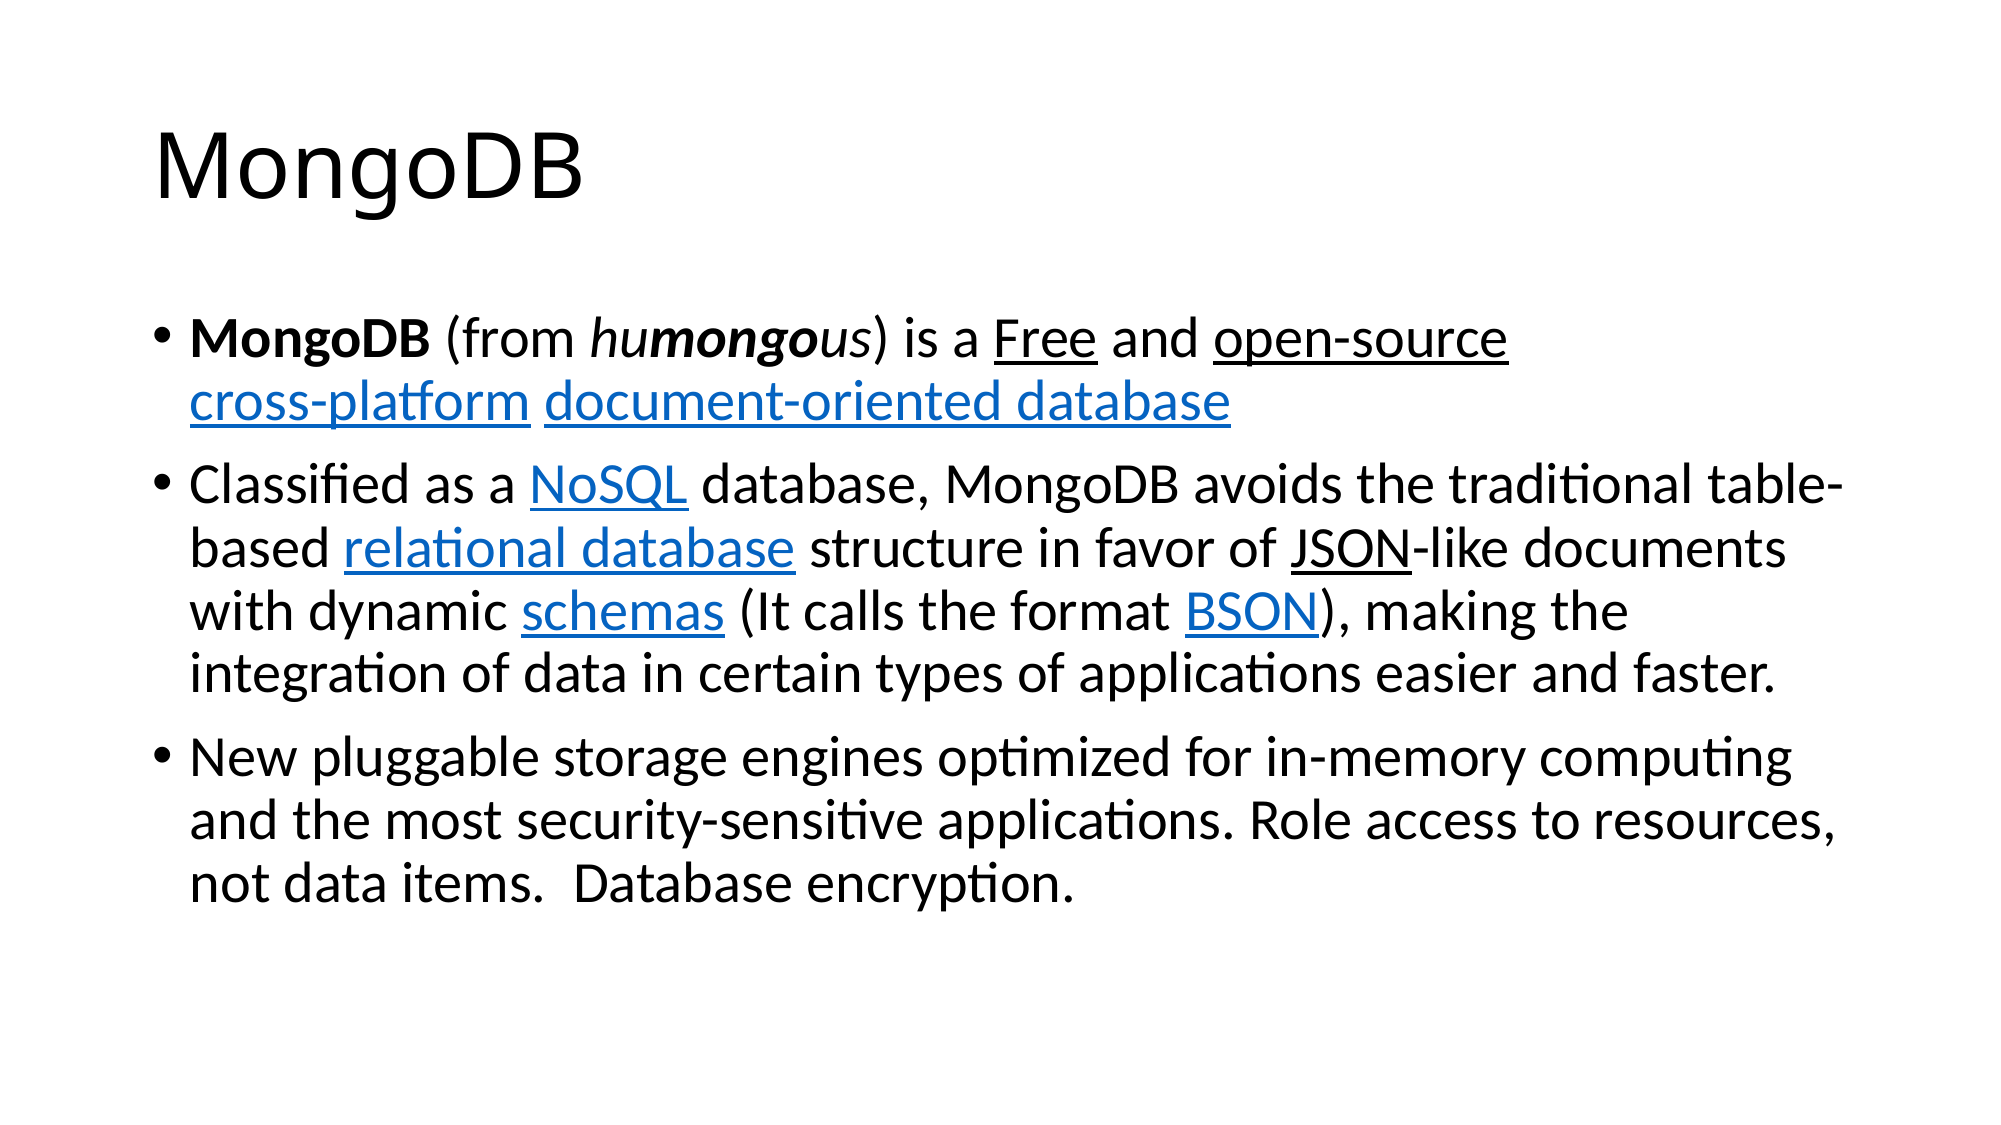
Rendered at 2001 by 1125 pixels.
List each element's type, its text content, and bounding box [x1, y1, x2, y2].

title MongoDB [137, 59, 1863, 278]
list MongoDB (from humongous) is a Free and open-source cross-platform document-oriented database Classified as a NoSQL database, MongoDB avoids the traditional table-based relational database structure in favor of JSON-like documents with dynamic schemas (It calls the format BSON), making the integration of data in certain types of applications easier and faster. New pluggable storage engines optimized for in-memory computing and the most security-sensitive applications. Role access to resources, not data items. Database encryption. [137, 299, 1863, 1014]
